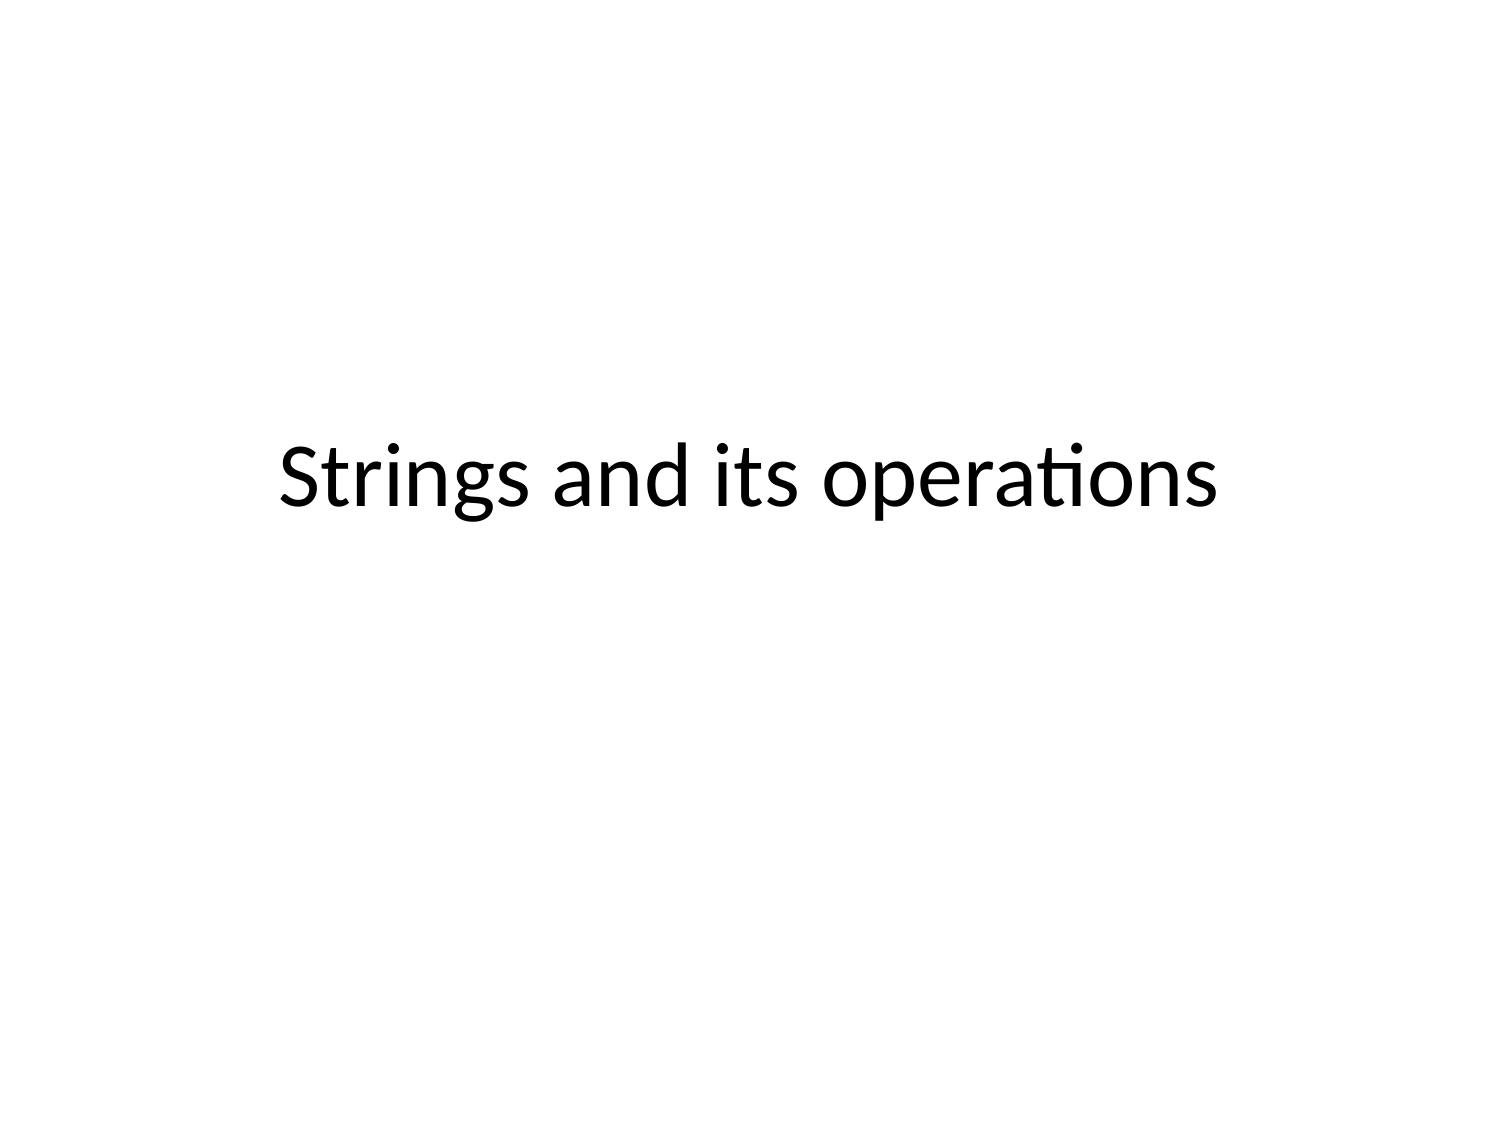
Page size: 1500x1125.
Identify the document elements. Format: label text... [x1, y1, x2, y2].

title Strings and its operations [112, 349, 1388, 591]
